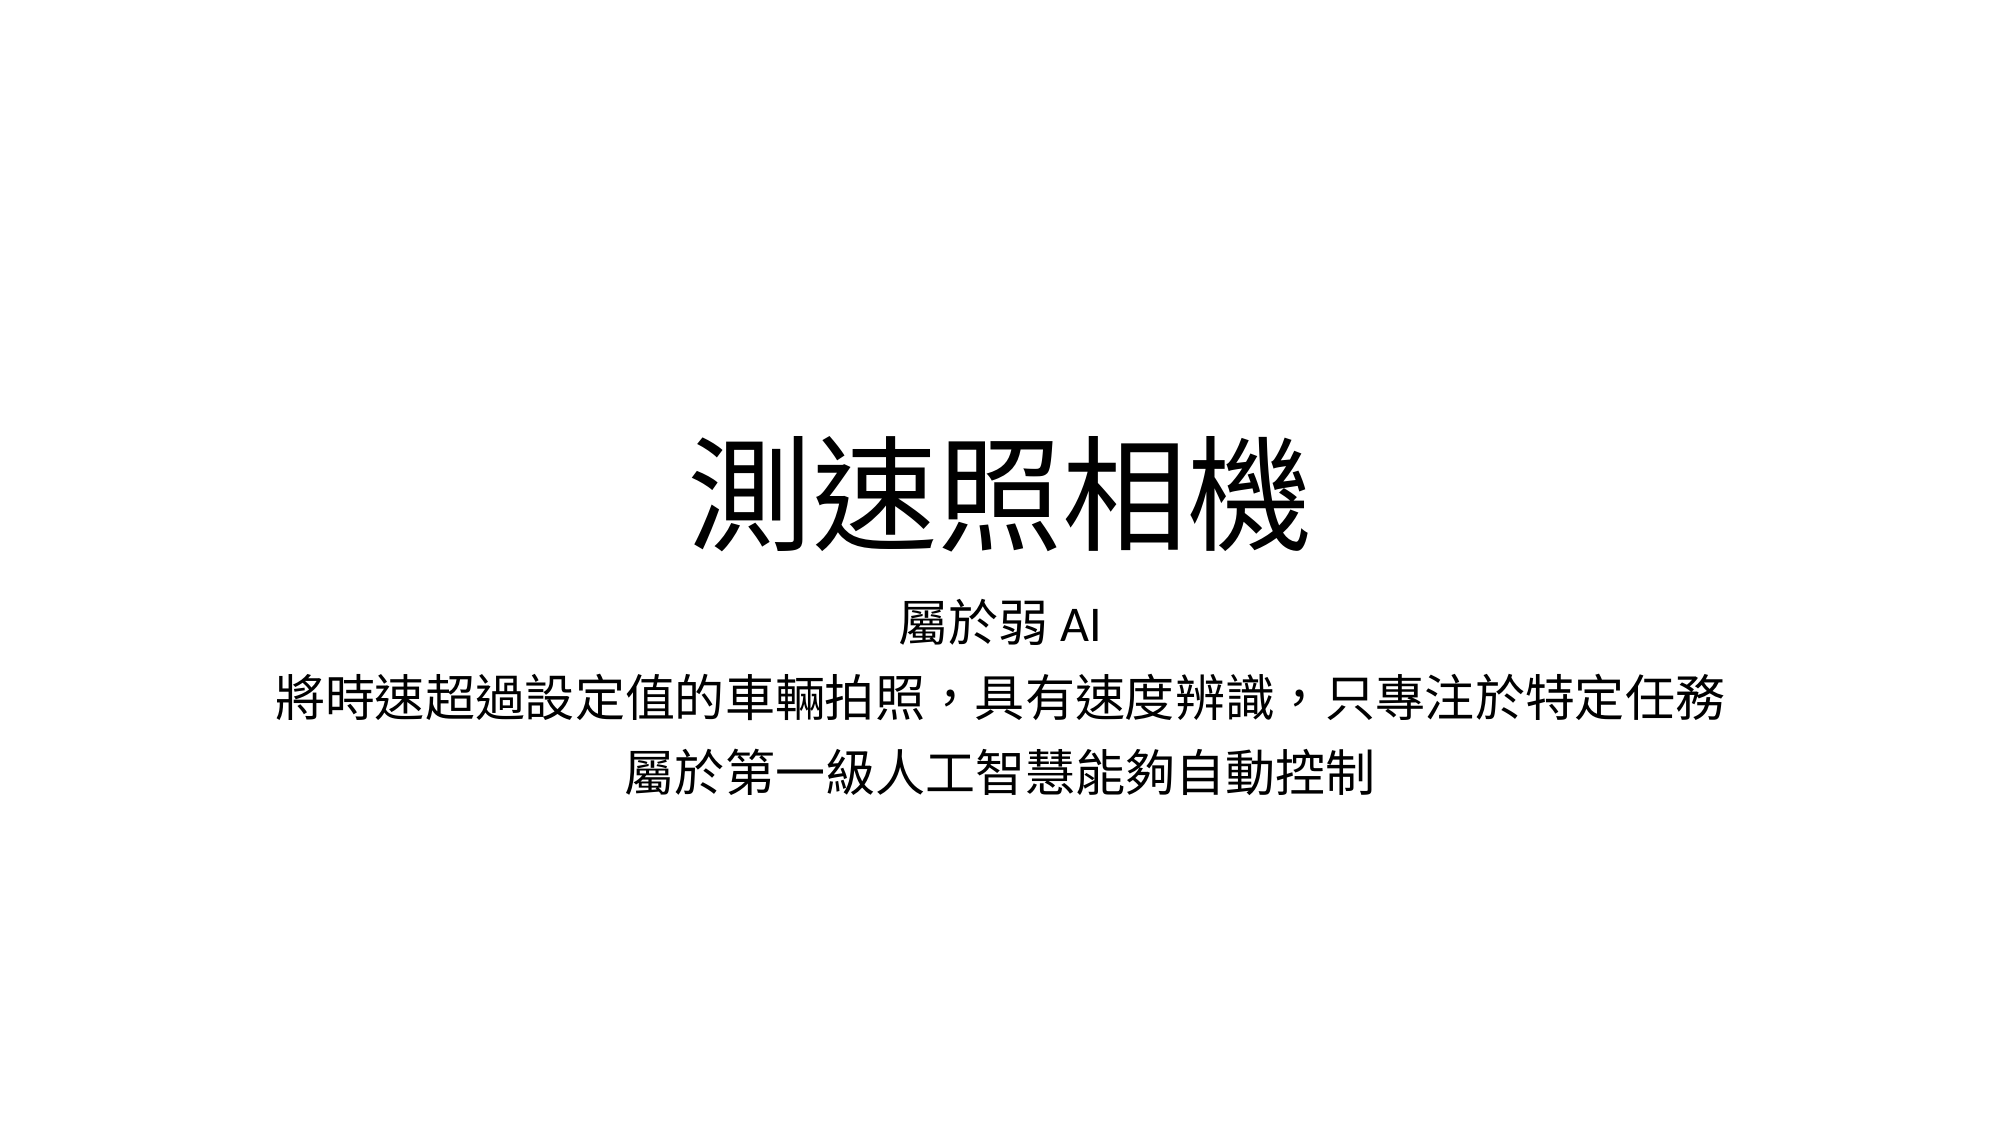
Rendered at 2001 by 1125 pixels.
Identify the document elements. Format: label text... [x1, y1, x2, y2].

subtitle 屬於弱AI 將時速超過設定值的車輛拍照，具有速度辨識，只專注於特定任務 屬於第一級人工智慧能夠自動控制 [249, 590, 1750, 863]
title 測速照相機 [249, 184, 1750, 576]
